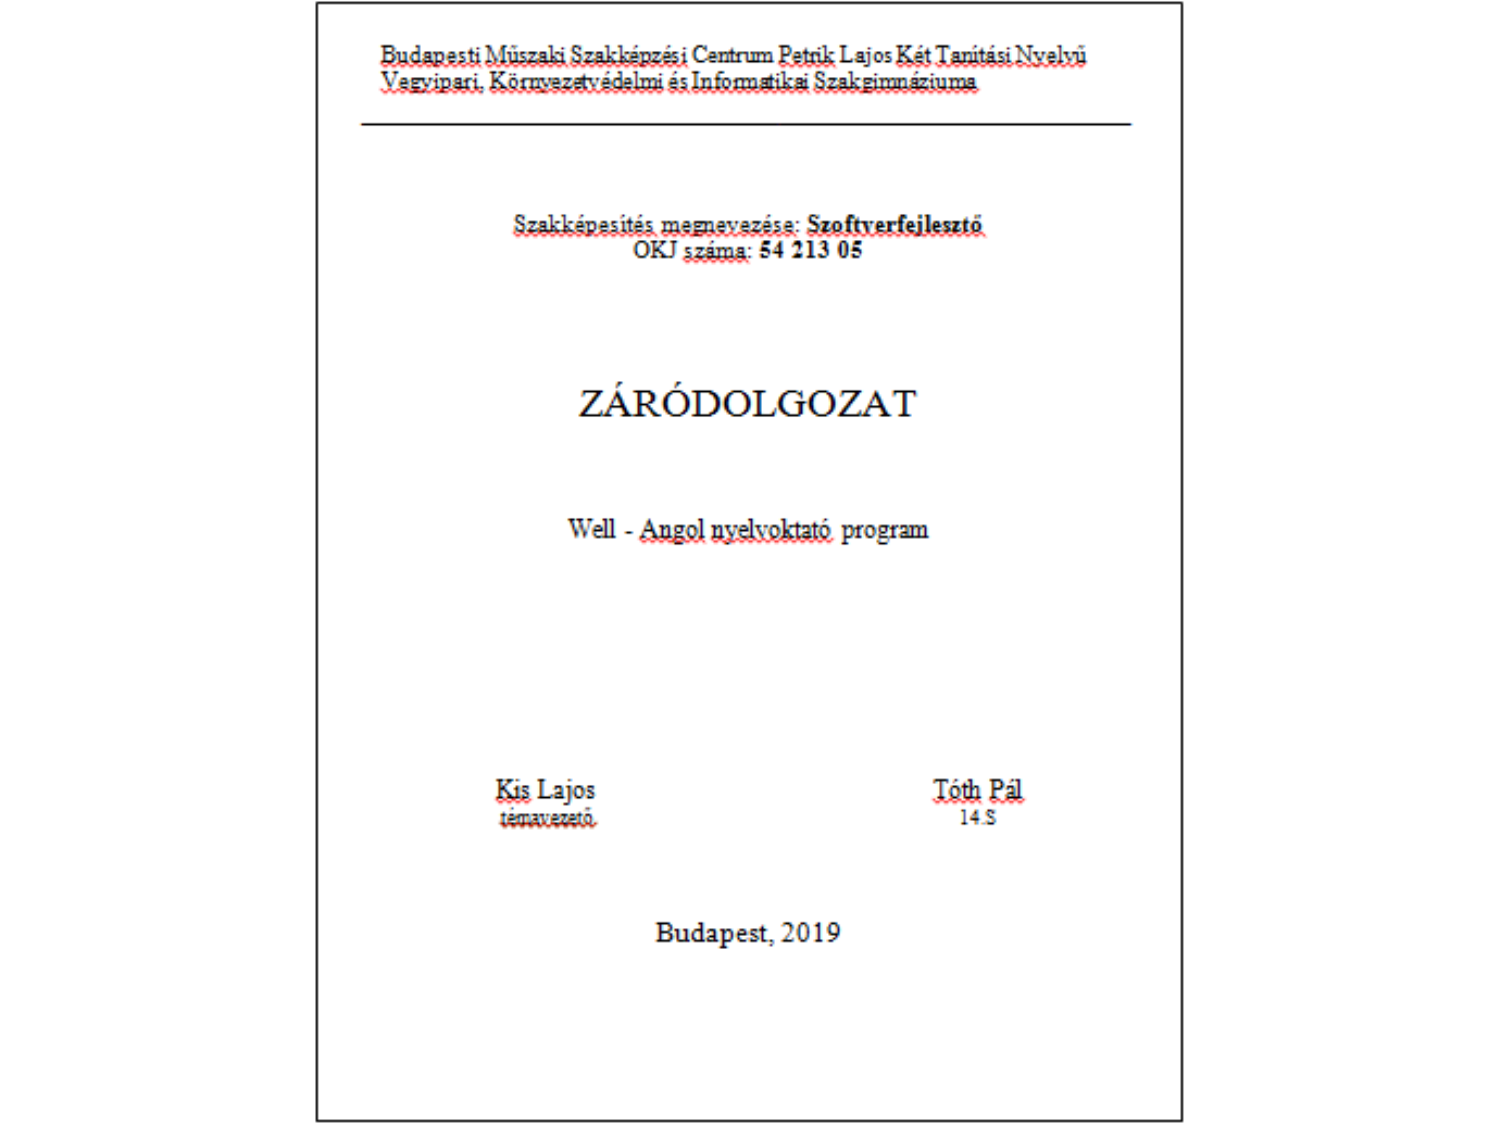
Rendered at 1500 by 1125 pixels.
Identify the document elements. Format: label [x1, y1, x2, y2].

picture [312, 0, 1188, 1125]
